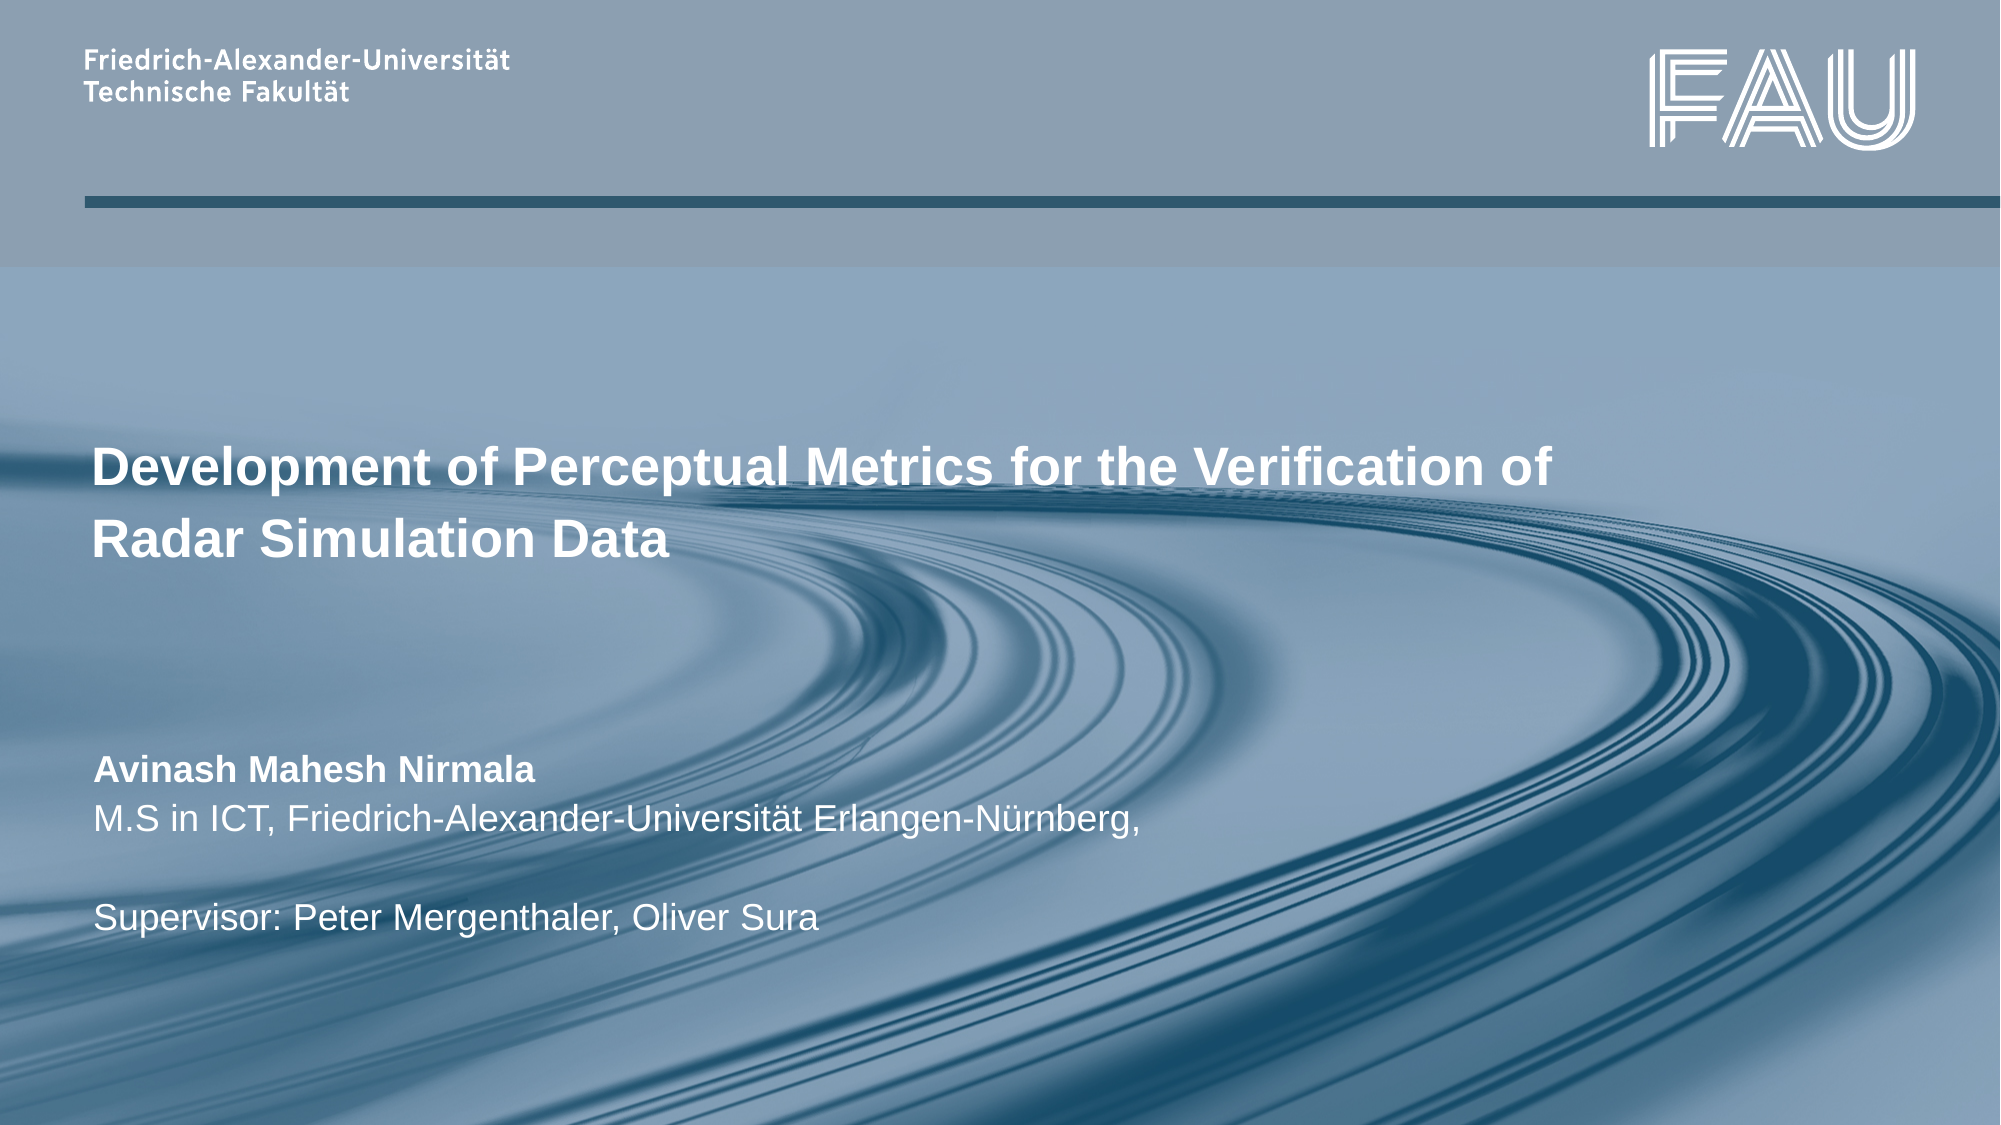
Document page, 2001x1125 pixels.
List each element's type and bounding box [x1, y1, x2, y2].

picture [0, 267, 2000, 1125]
